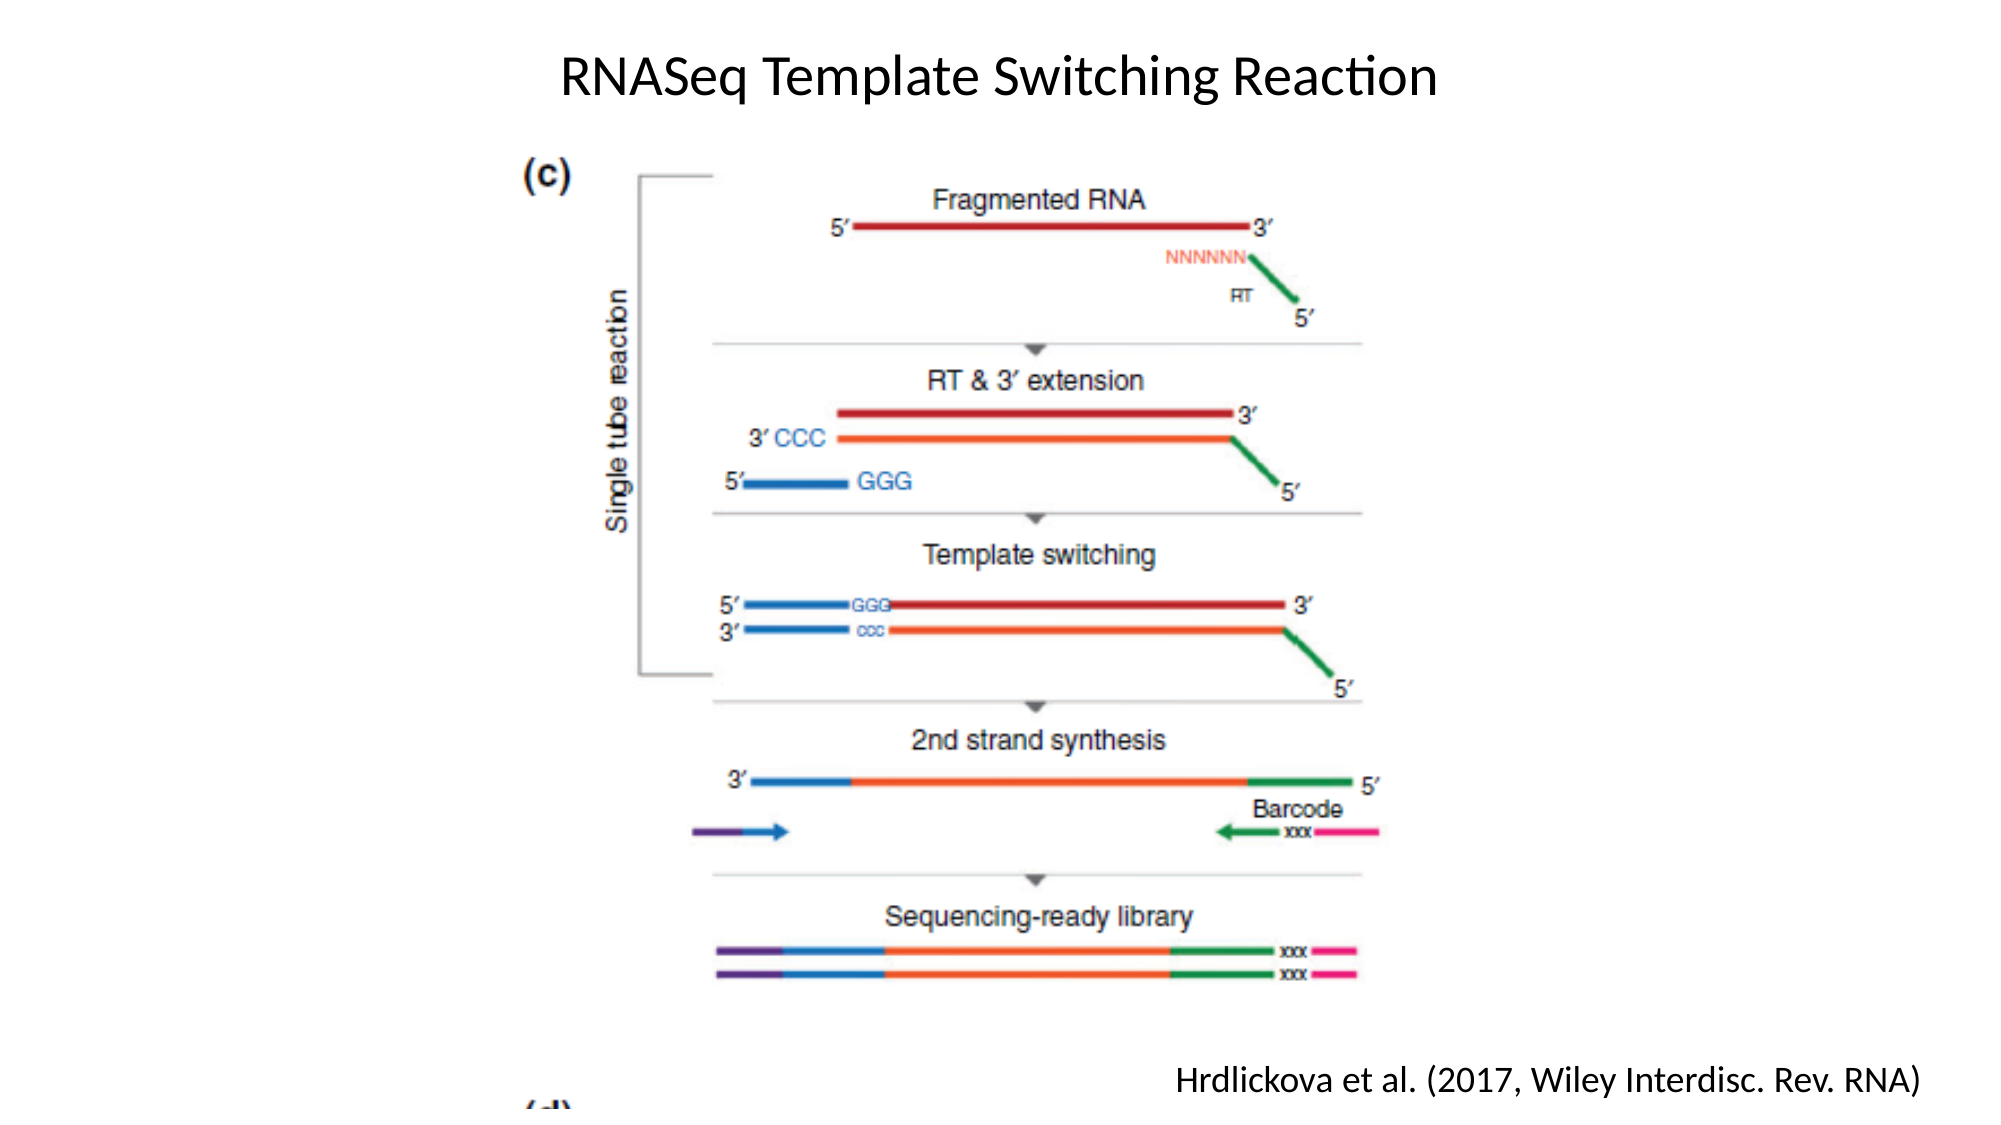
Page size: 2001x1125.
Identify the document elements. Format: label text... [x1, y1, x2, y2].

picture [514, 115, 1486, 1109]
text_box Hrdlickova et al. (2017, Wiley Interdisc. Rev. RNA) [1486, 1047, 1946, 1108]
text_box RNASeq Template Switching Reaction [545, 29, 1455, 115]
